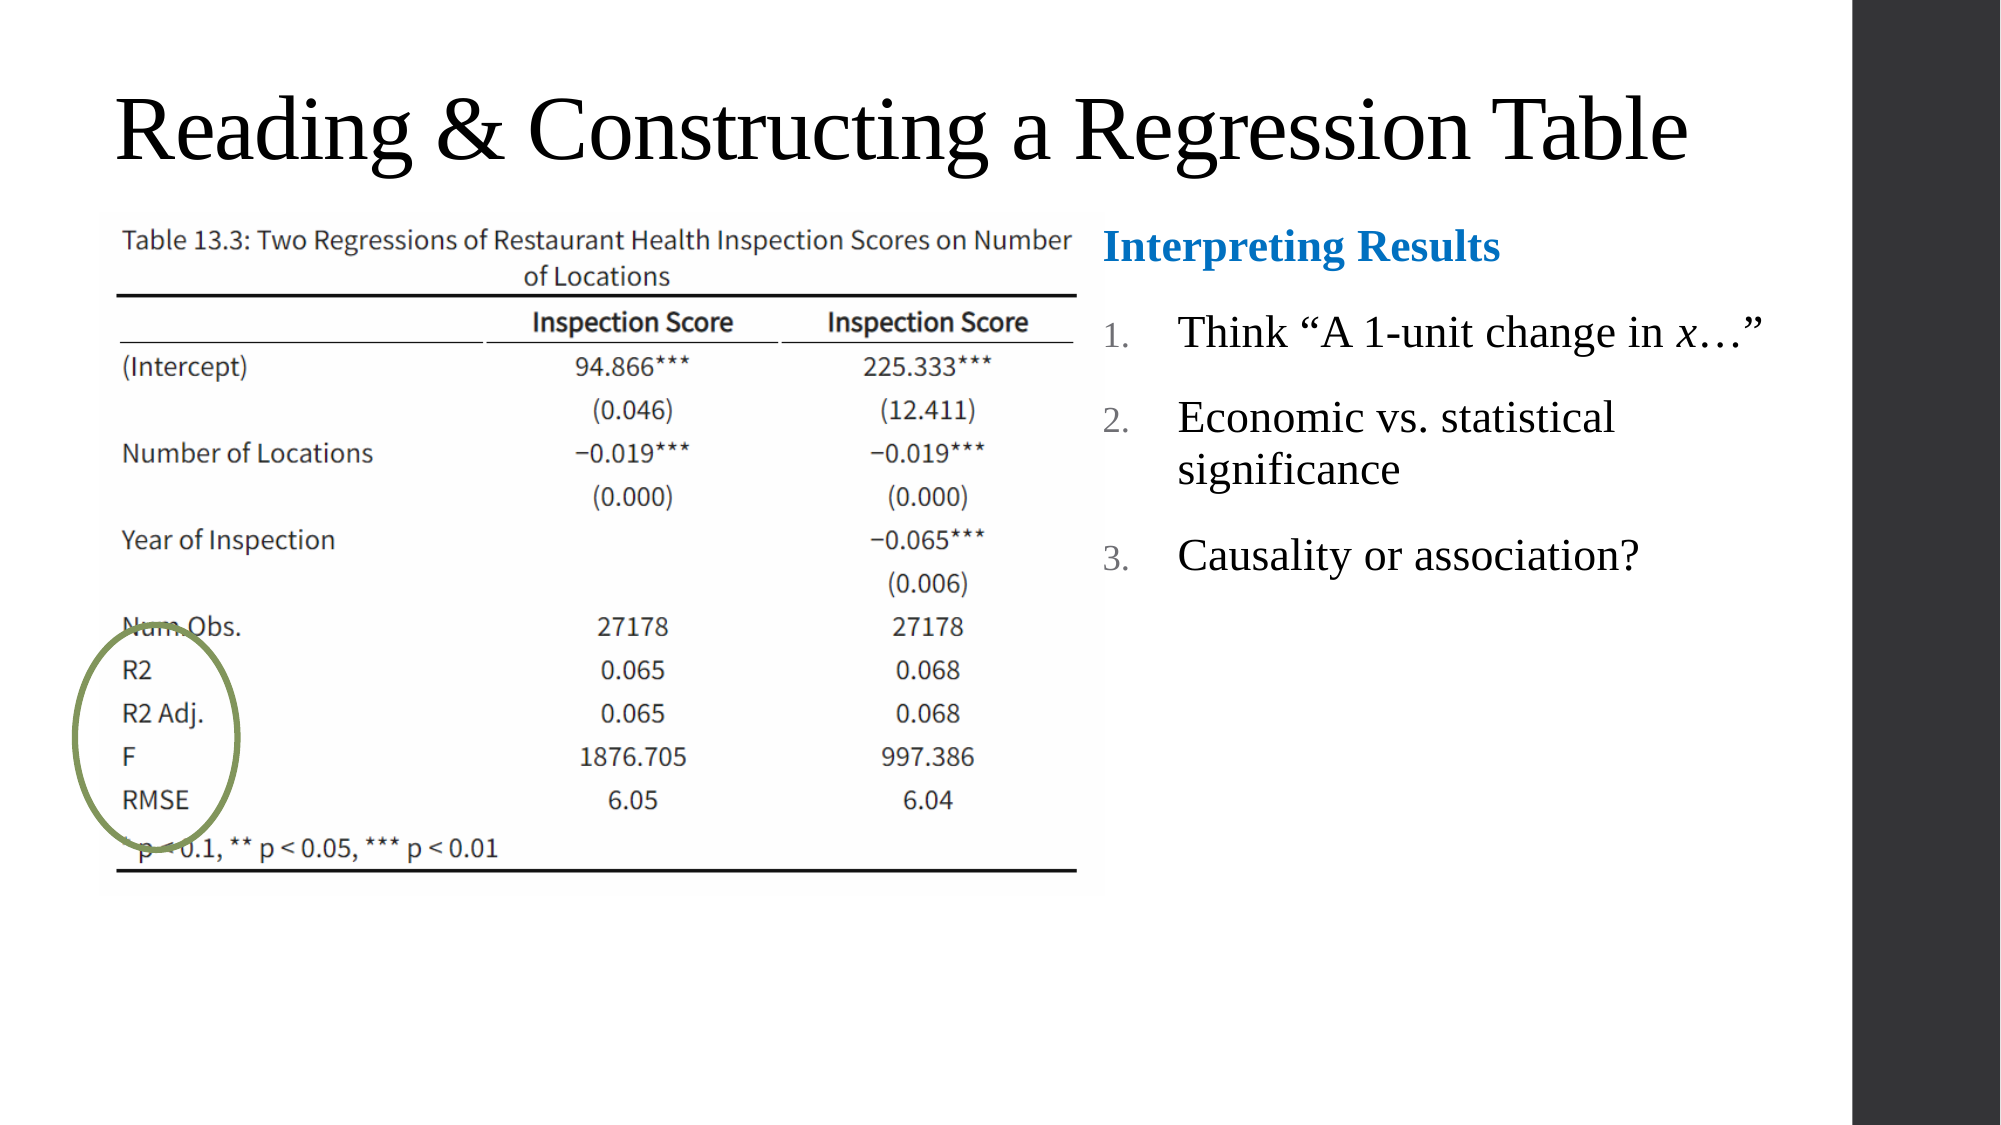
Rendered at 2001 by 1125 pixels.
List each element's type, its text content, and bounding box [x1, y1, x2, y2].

title Reading & Constructing a Regression Table [99, 60, 1797, 188]
picture [99, 212, 1106, 897]
list Interpreting Results Think “A 1-unit change in x…” Economic vs. statistical significance Causality or association? [1087, 212, 1850, 1068]
text_box [73, 666, 92, 809]
